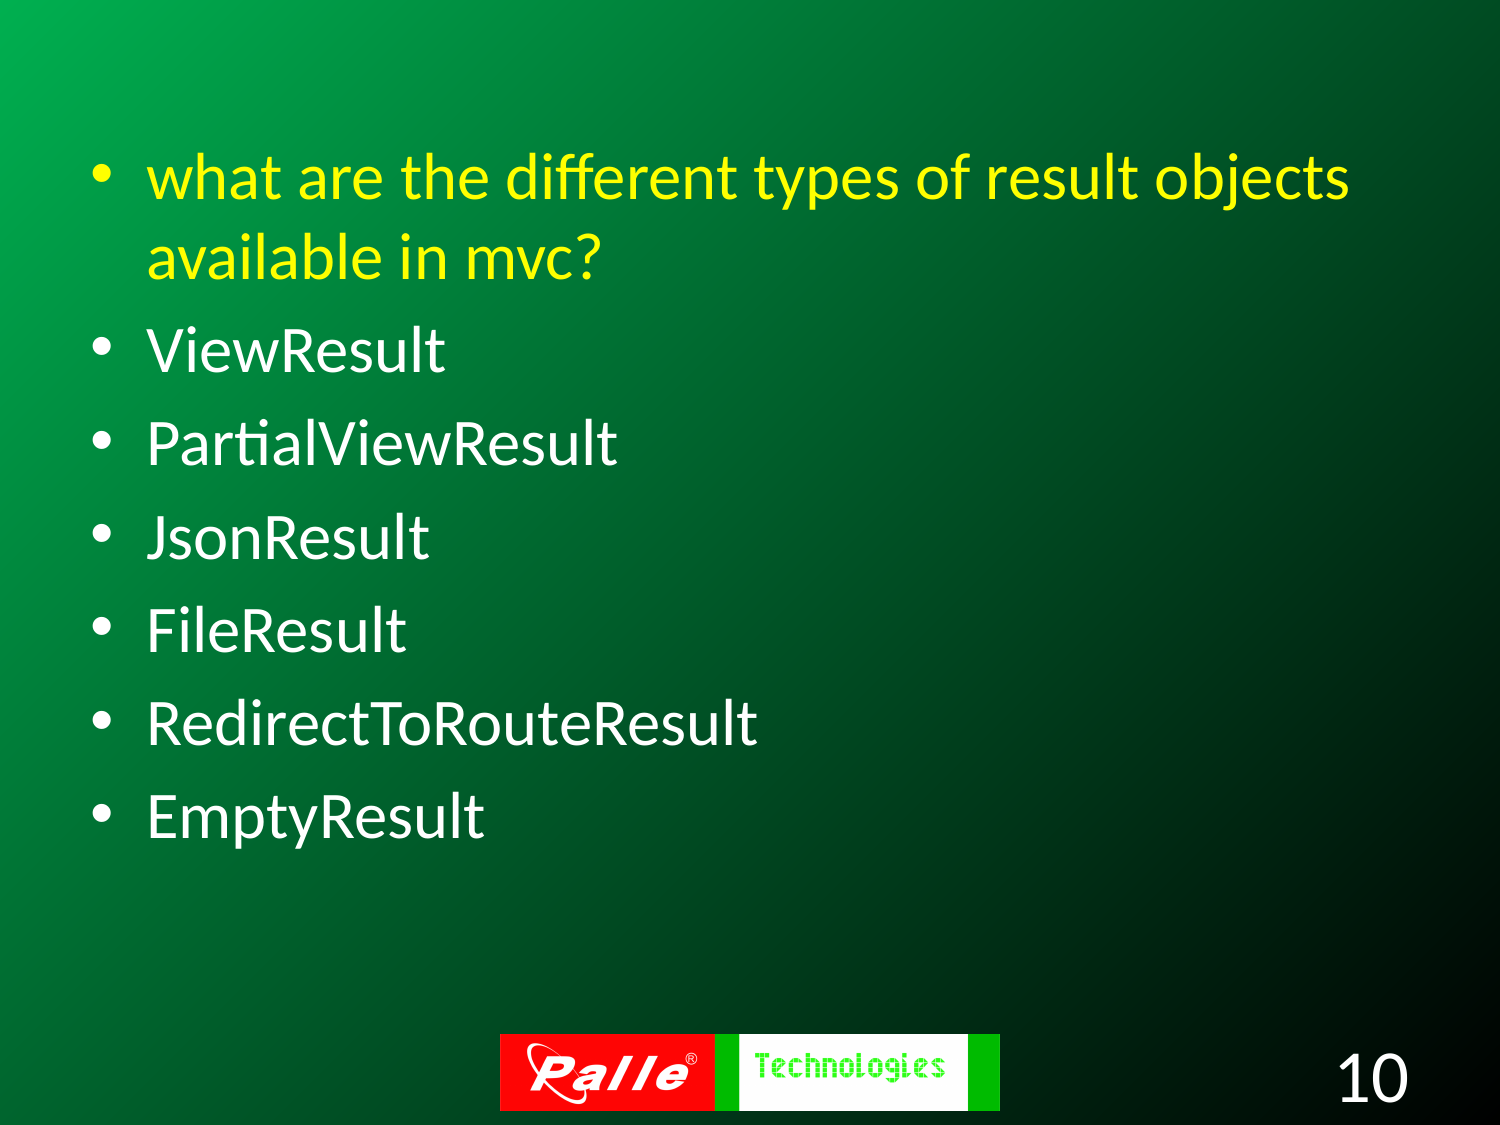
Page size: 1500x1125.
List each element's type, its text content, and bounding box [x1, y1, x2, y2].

list what are the different types of result objects available in mvc? ViewResult PartialViewResult JsonResult FileResult RedirectToRouteResult EmptyResult [75, 125, 1425, 1005]
picture [500, 1034, 1000, 1111]
slide_number 10 [1074, 1042, 1425, 1103]
